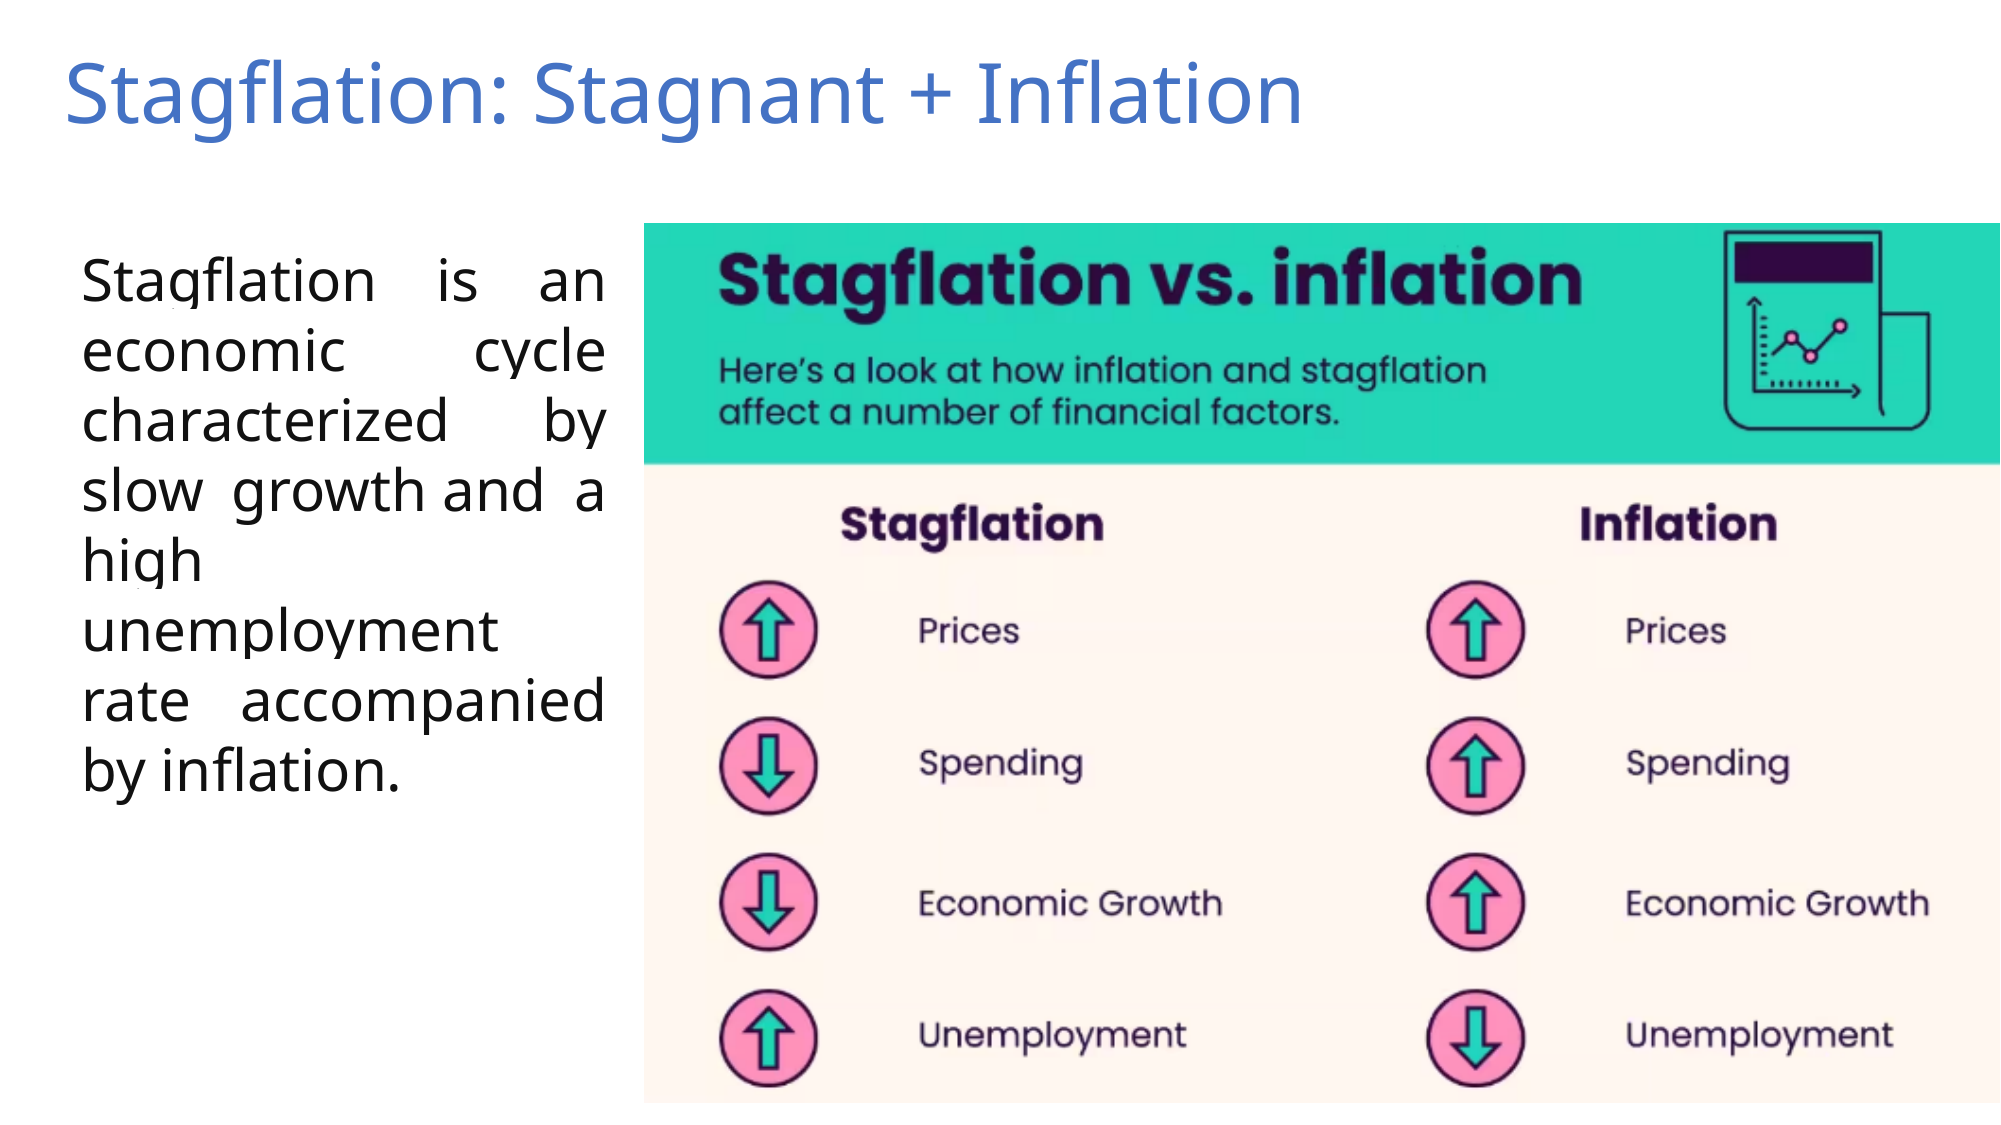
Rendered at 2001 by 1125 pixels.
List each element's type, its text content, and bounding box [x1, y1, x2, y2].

text_box Stagflation: Stagnant + Inflation [49, 33, 1625, 148]
text_box Stagflation is an economic cycle characterized by slow growth and a high unemployment rate accompanied by inflation. [66, 235, 622, 811]
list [644, 223, 2000, 1103]
